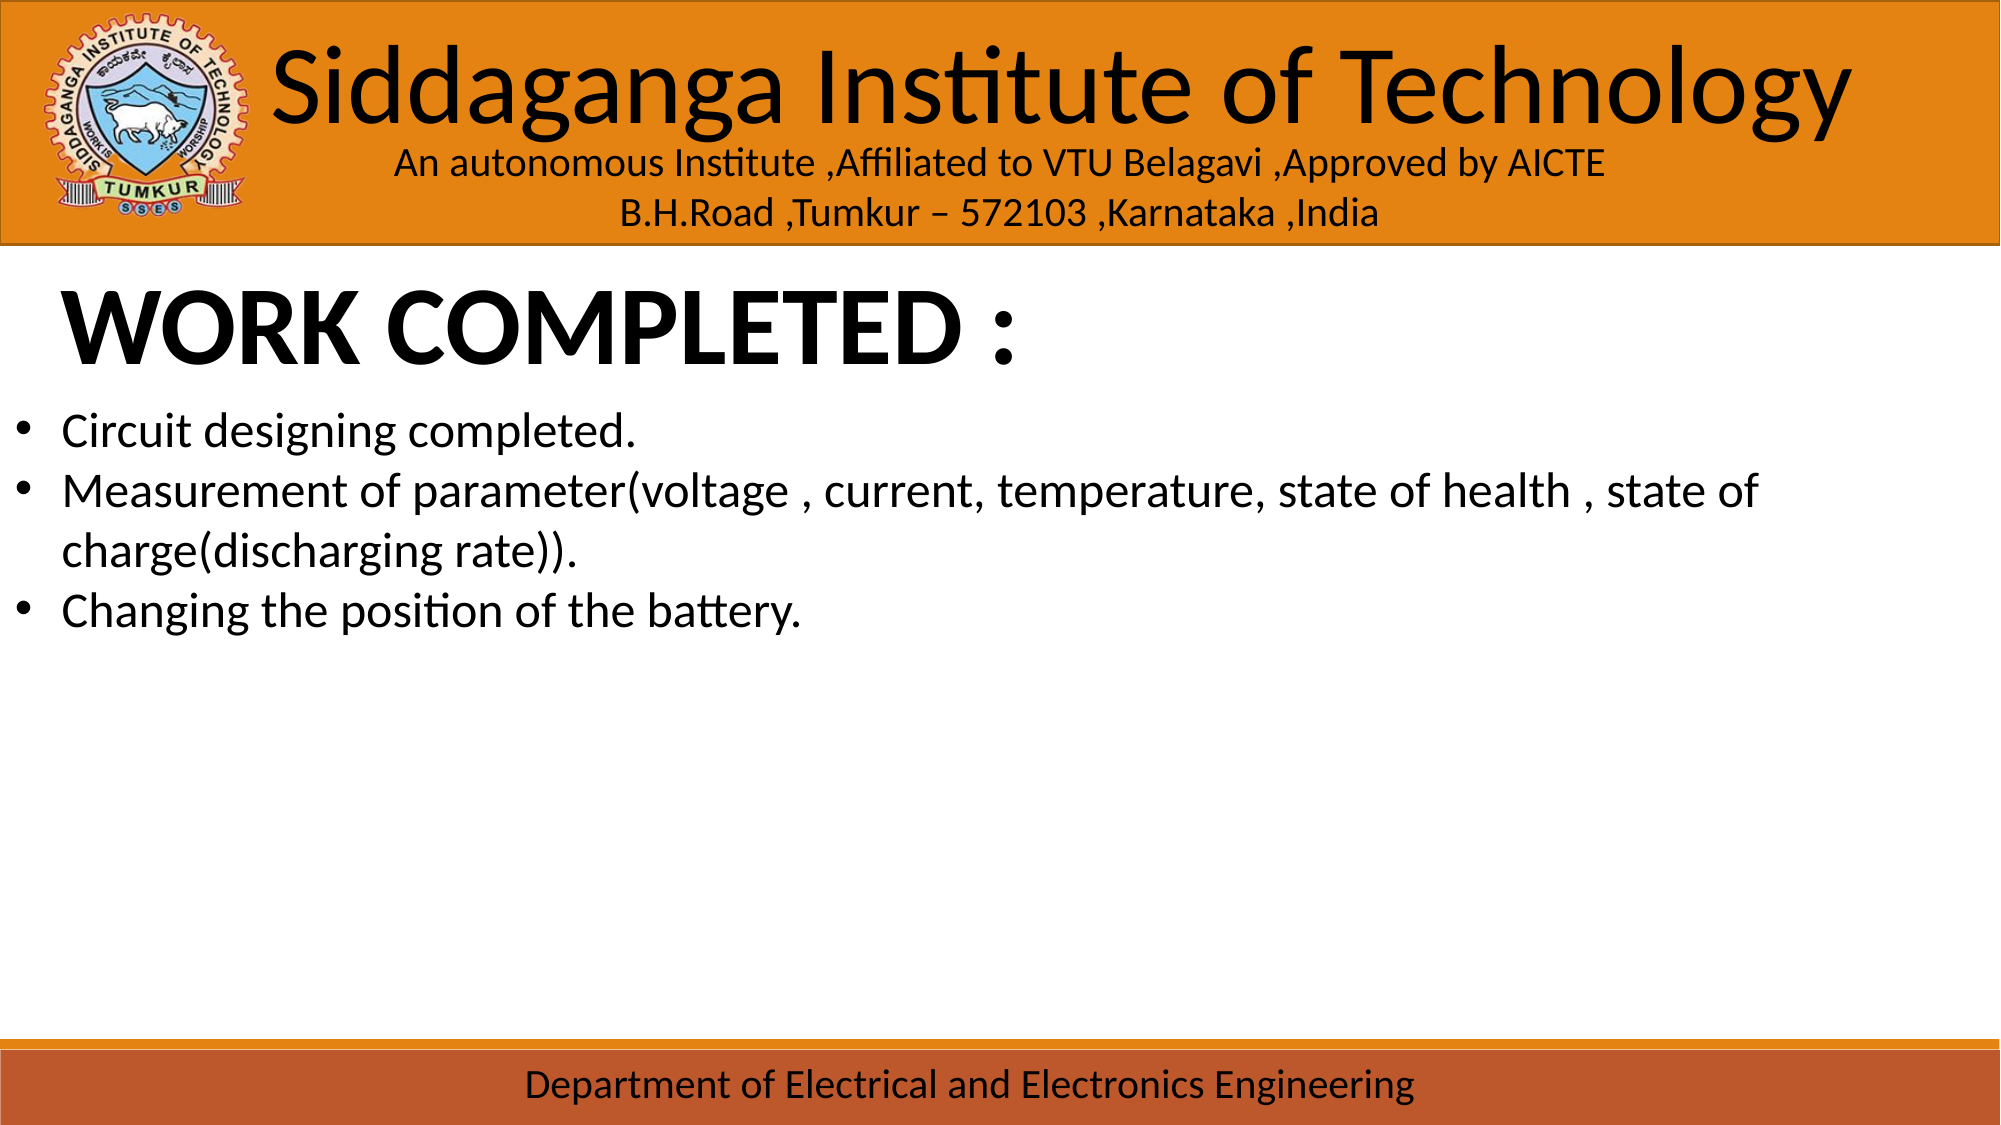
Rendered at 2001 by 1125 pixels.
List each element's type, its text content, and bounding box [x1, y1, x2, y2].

text_box Circuit designing completed. Measurement of parameter(voltage , current, temperature, state of health , state of charge(discharging rate)). Changing the position of the battery. [0, 389, 2000, 885]
text_box Department of Electrical and Electronics Engineering [509, 1049, 1450, 1115]
text_box An autonomous Institute ,Affiliated to VTU Belagavi ,Approved by AICTE B.H.Road ,Tumkur – 572103 ,Karnataka ,India [423, 126, 1622, 242]
text_box WORK COMPLETED : [45, 244, 1036, 389]
text_box [423, 0, 2000, 246]
picture [0, 0, 414, 337]
text_box Siddaganga Institute of Technology [423, 3, 1870, 154]
